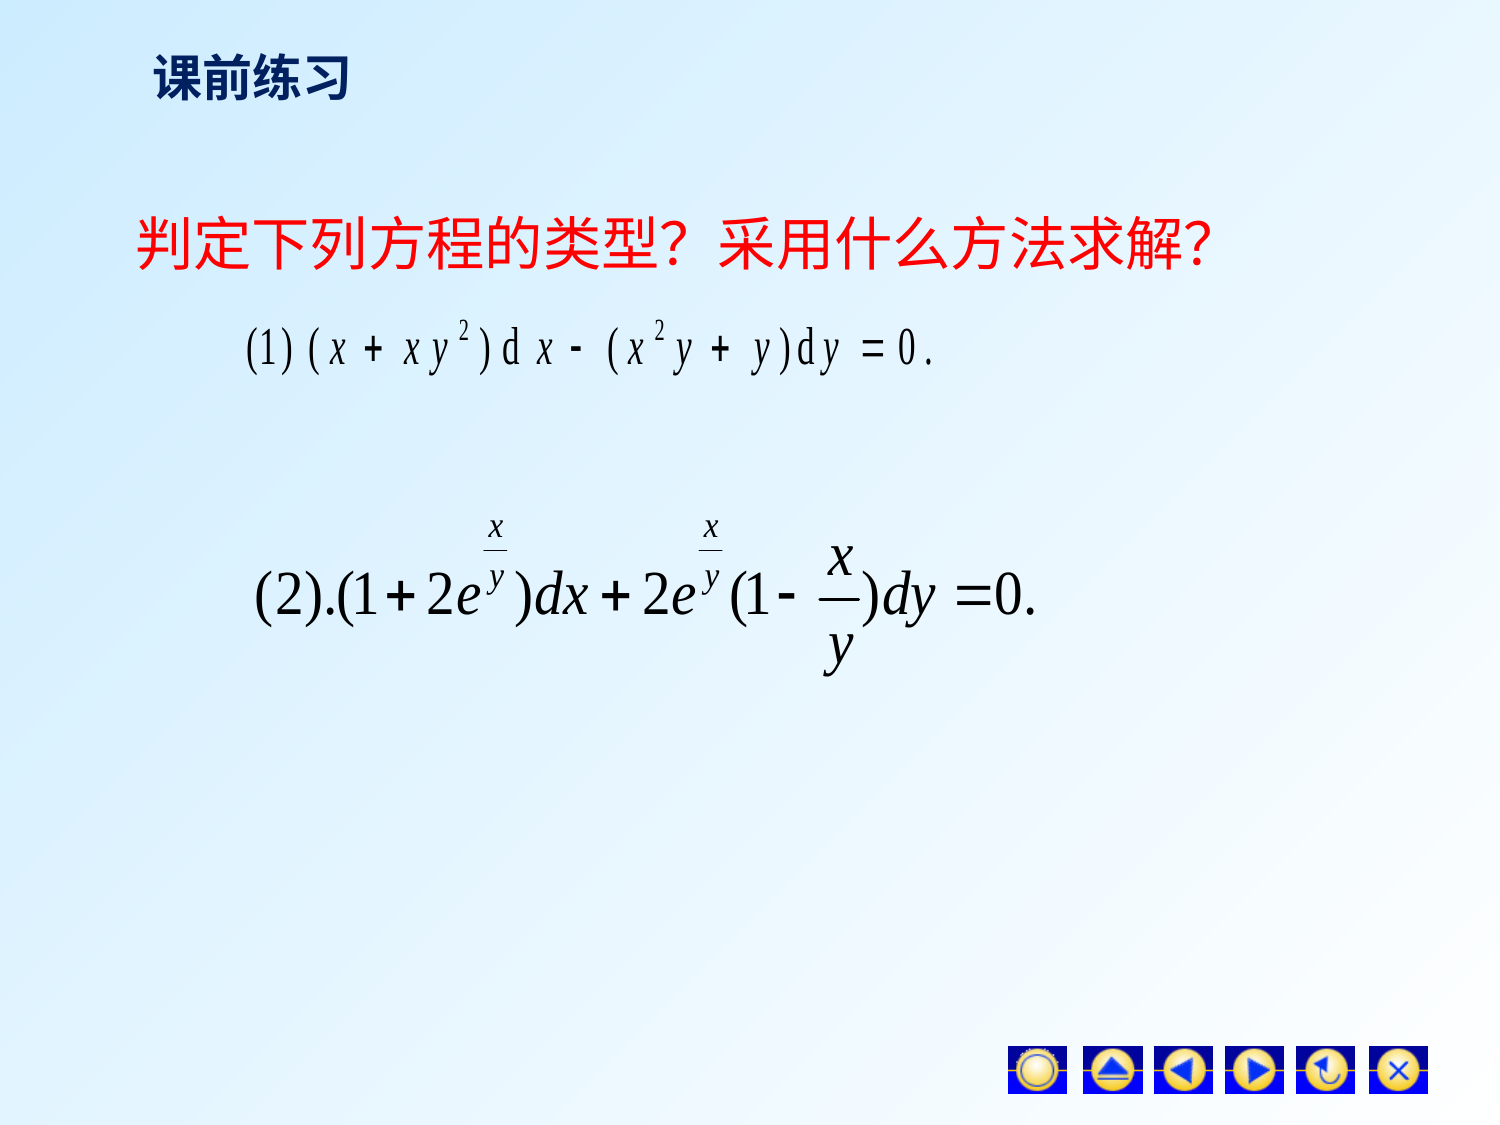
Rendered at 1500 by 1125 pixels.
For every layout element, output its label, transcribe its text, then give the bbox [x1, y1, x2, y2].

picture [1225, 1046, 1284, 1094]
picture [1154, 1046, 1213, 1094]
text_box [243, 310, 937, 380]
picture [1083, 1046, 1143, 1094]
picture [1369, 1046, 1428, 1094]
picture [1008, 1046, 1067, 1094]
picture [1296, 1046, 1355, 1094]
text_box 判定下列方程的类型？采用什么方法求解？ [74, 200, 1317, 285]
text_box 课前练习 [137, 39, 368, 115]
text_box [252, 503, 1038, 681]
